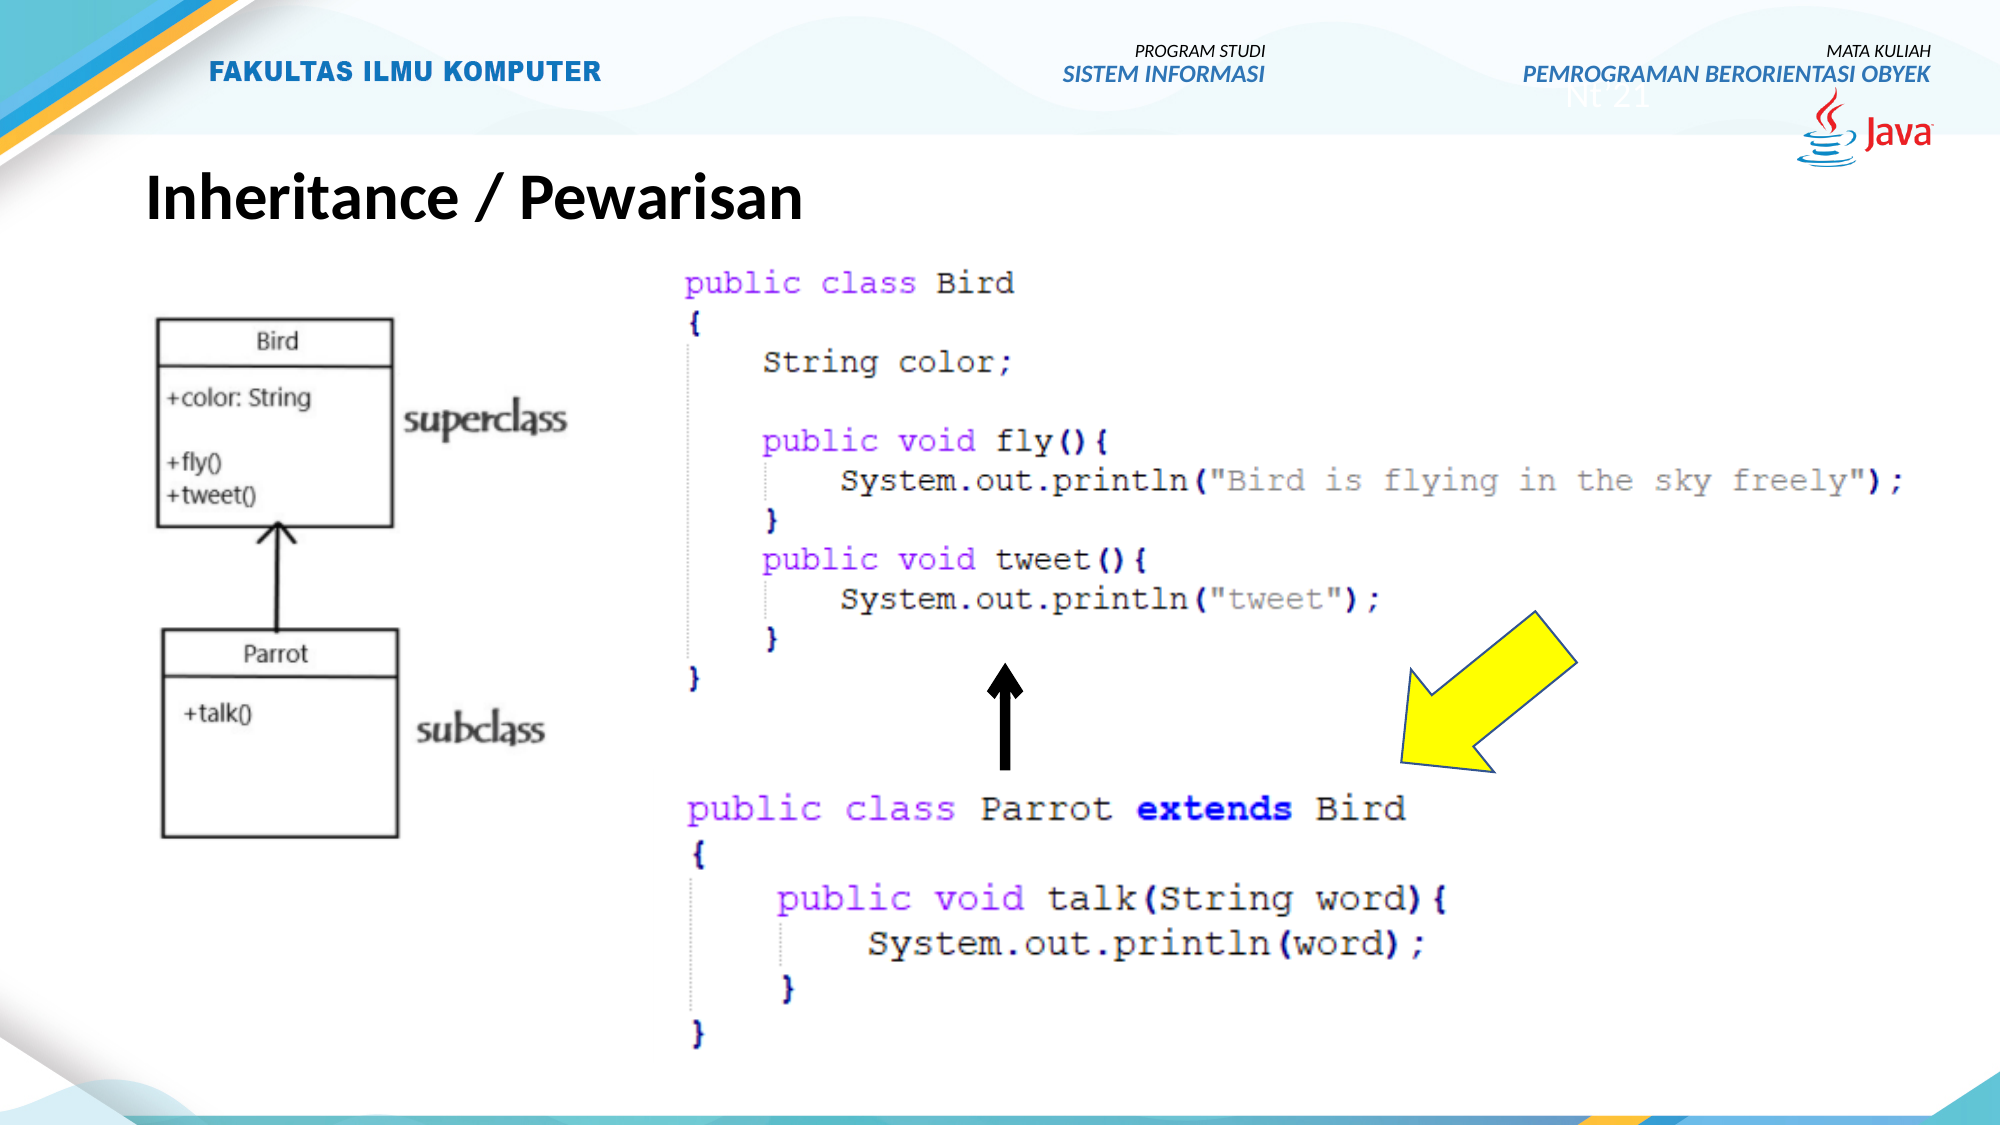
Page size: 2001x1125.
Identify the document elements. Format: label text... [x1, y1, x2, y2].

text_box [1400, 710, 1520, 769]
picture [0, 0, 2000, 1125]
text_box PROGRAM STUDI SISTEM INFORMASI [904, 33, 1281, 118]
text_box MATA KULIAH PEMROGRAMAN BERORIENTASI OBYEK [1487, 33, 1947, 118]
text_box Nt’21 [1550, 62, 1711, 123]
text_box Inheritance / Pewarisan [130, 145, 821, 241]
